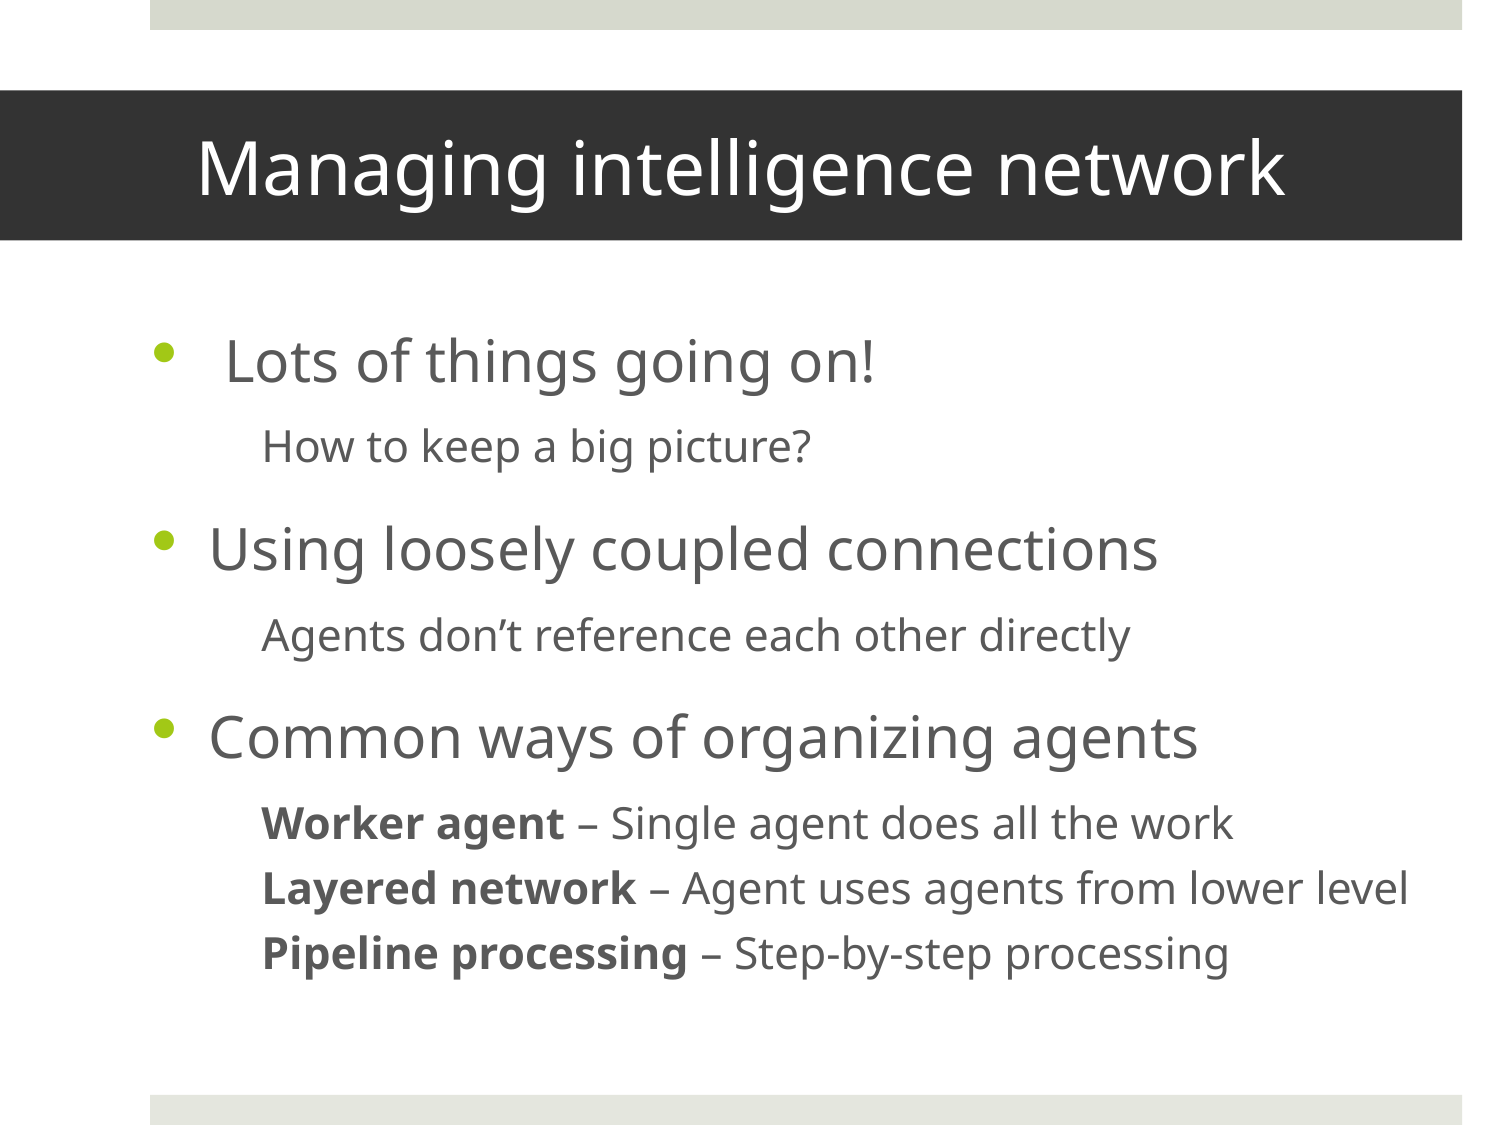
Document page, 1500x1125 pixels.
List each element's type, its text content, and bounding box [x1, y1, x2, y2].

list Lots of things going on! How to keep a big picture? Using loosely coupled connections Agents don’t reference each other directly Common ways of organizing agents Worker agent – Single agent does all the work Layered network – Agent uses agents from lower level Pipeline processing – Step-by-step processing [139, 316, 1463, 1028]
title Managing intelligence network [0, 90, 1463, 241]
